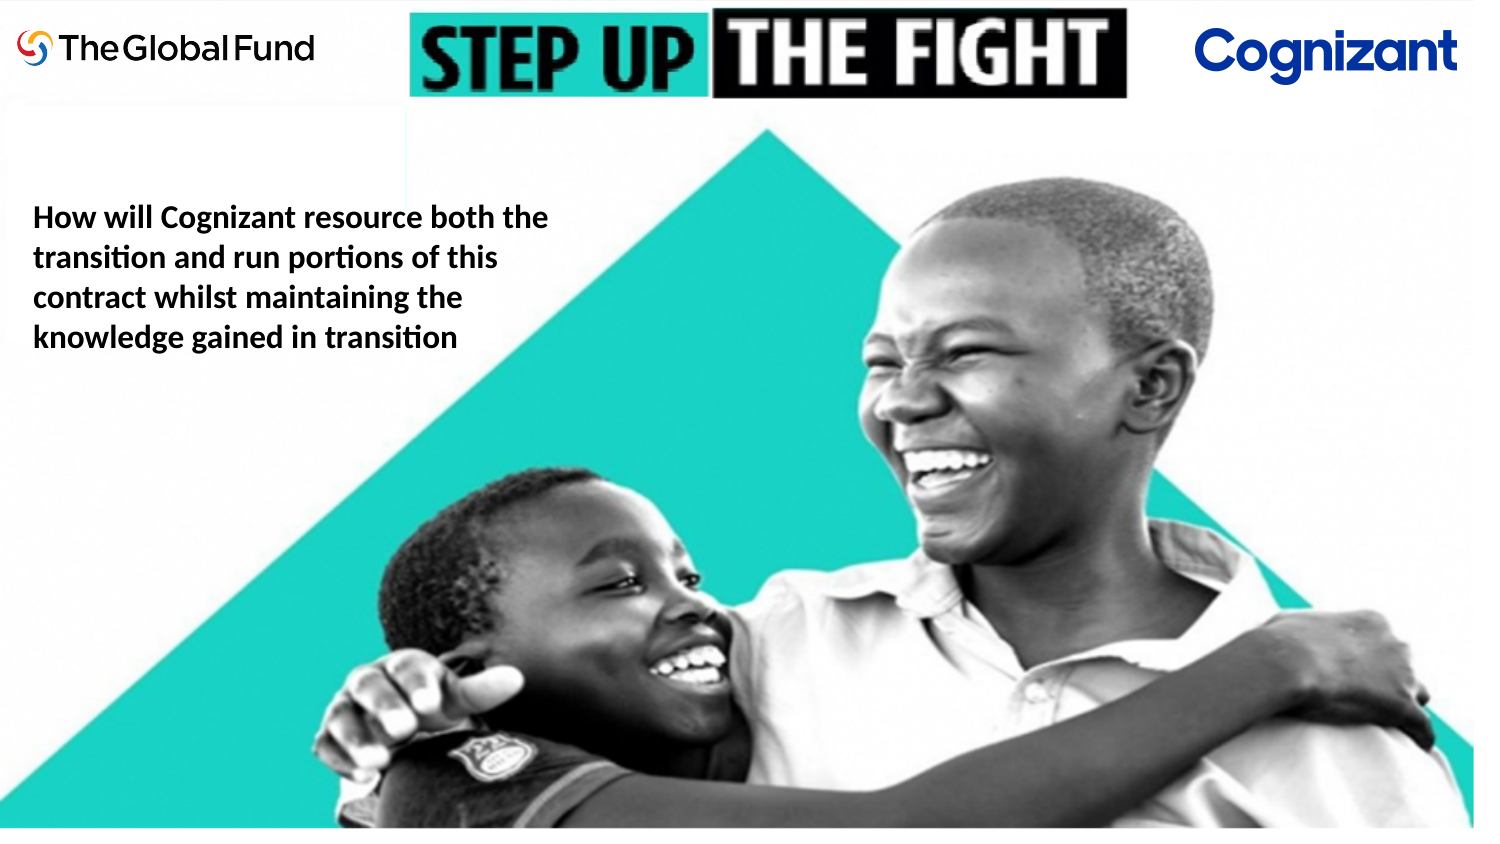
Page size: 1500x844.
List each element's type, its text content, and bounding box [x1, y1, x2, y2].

picture [0, 0, 1500, 844]
text_box How will Cognizant resource both the transition and run portions of this contract whilst maintaining the knowledge gained in transition [18, 188, 588, 363]
